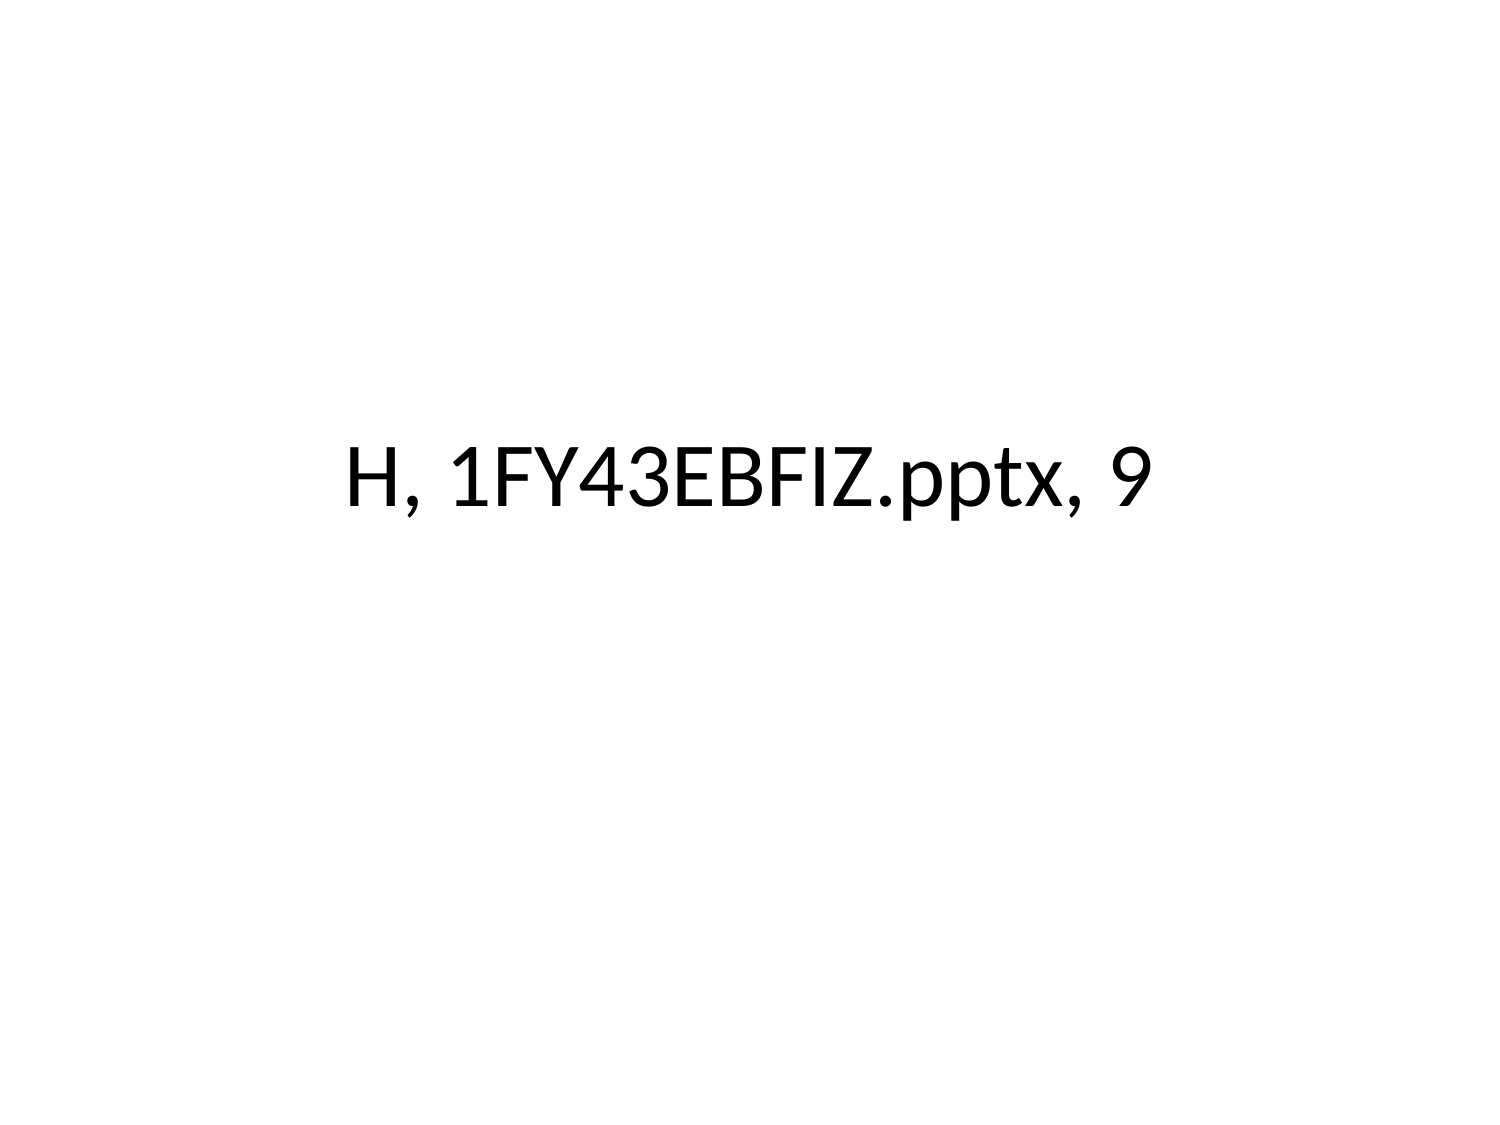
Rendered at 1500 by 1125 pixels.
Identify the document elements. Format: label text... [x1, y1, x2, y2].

title H, 1FY43EBFIZ.pptx, 9 [112, 349, 1388, 591]
